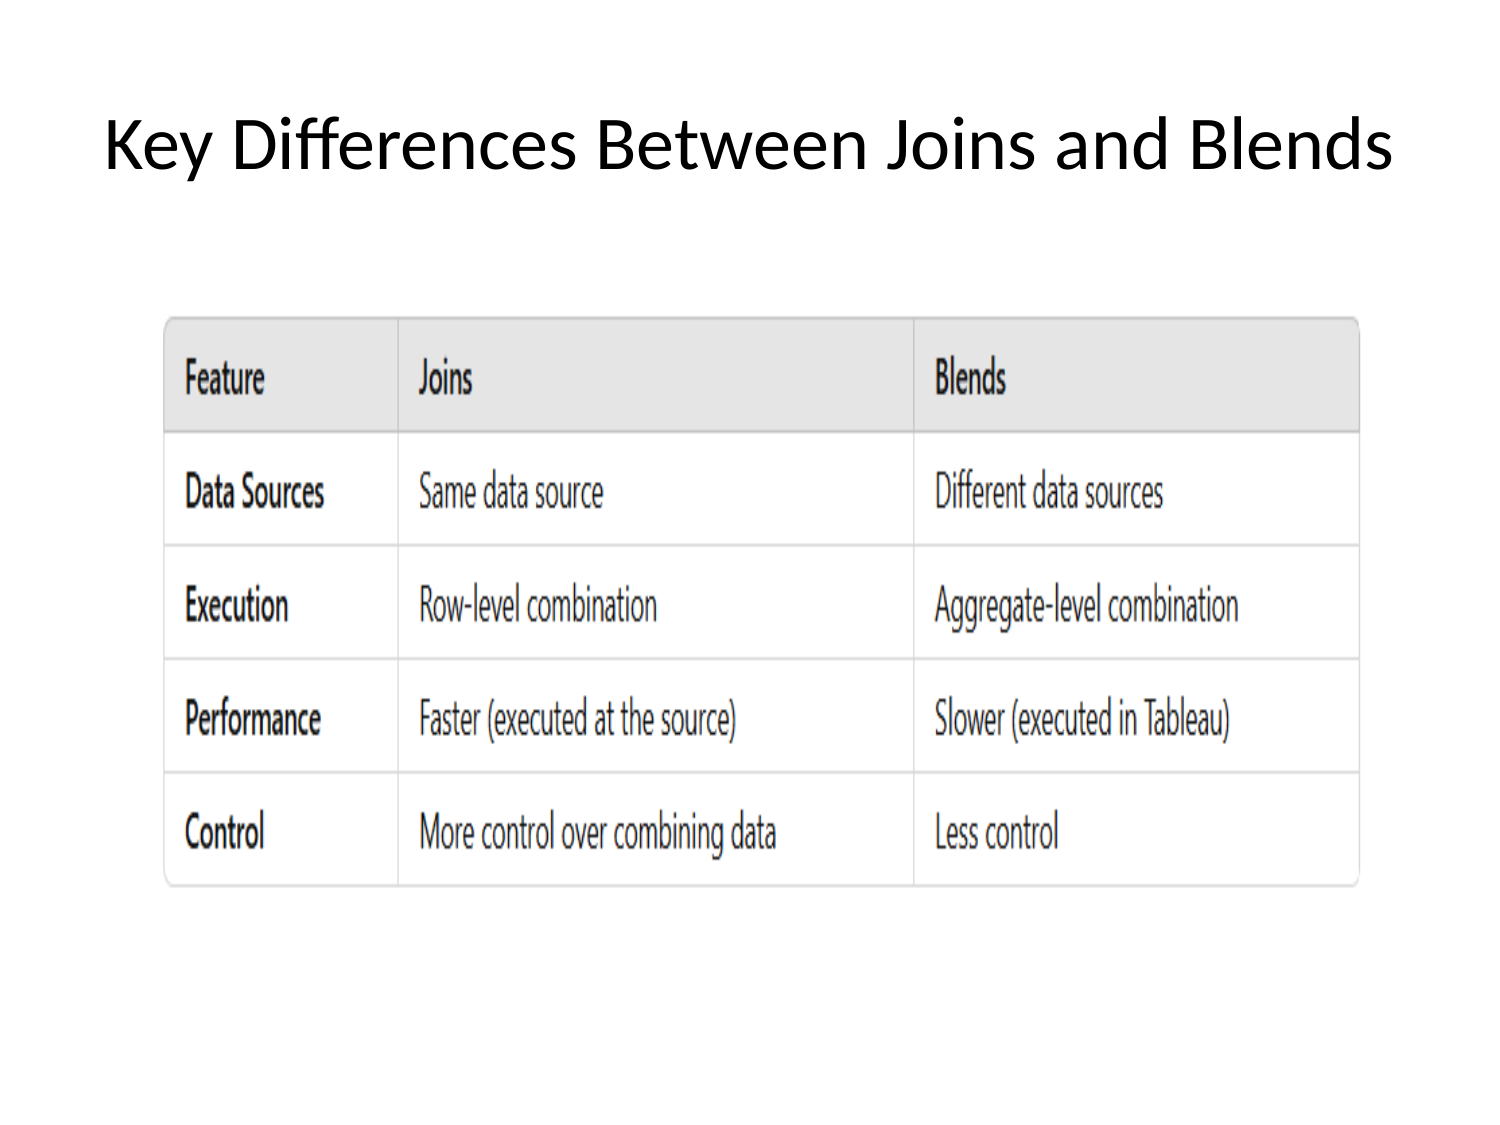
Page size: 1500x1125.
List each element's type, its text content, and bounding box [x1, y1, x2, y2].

title Key Differences Between Joins and Blends [75, 45, 1425, 233]
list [162, 312, 1363, 913]
